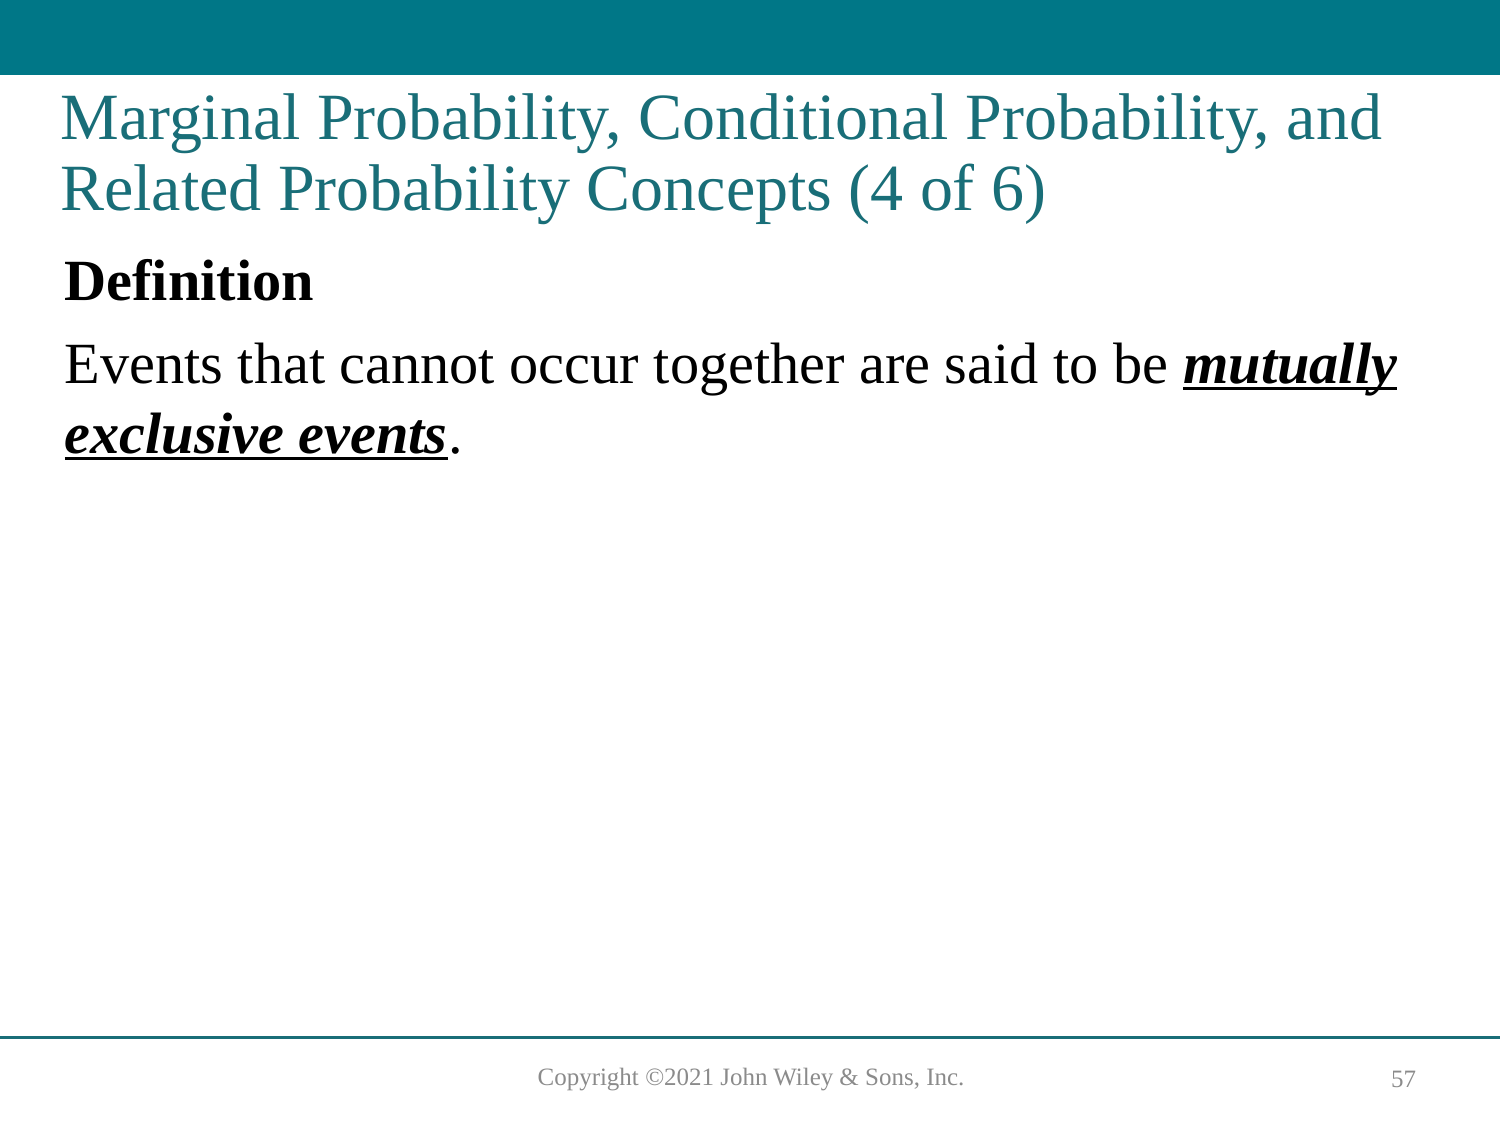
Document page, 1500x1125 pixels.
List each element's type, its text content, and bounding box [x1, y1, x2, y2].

list Definition Events that cannot occur together are said to be mutually exclusive events. [50, 234, 1450, 1025]
title Marginal Probability, Conditional Probability, and Related Probability Concepts (4 of 6) [45, 75, 1447, 235]
